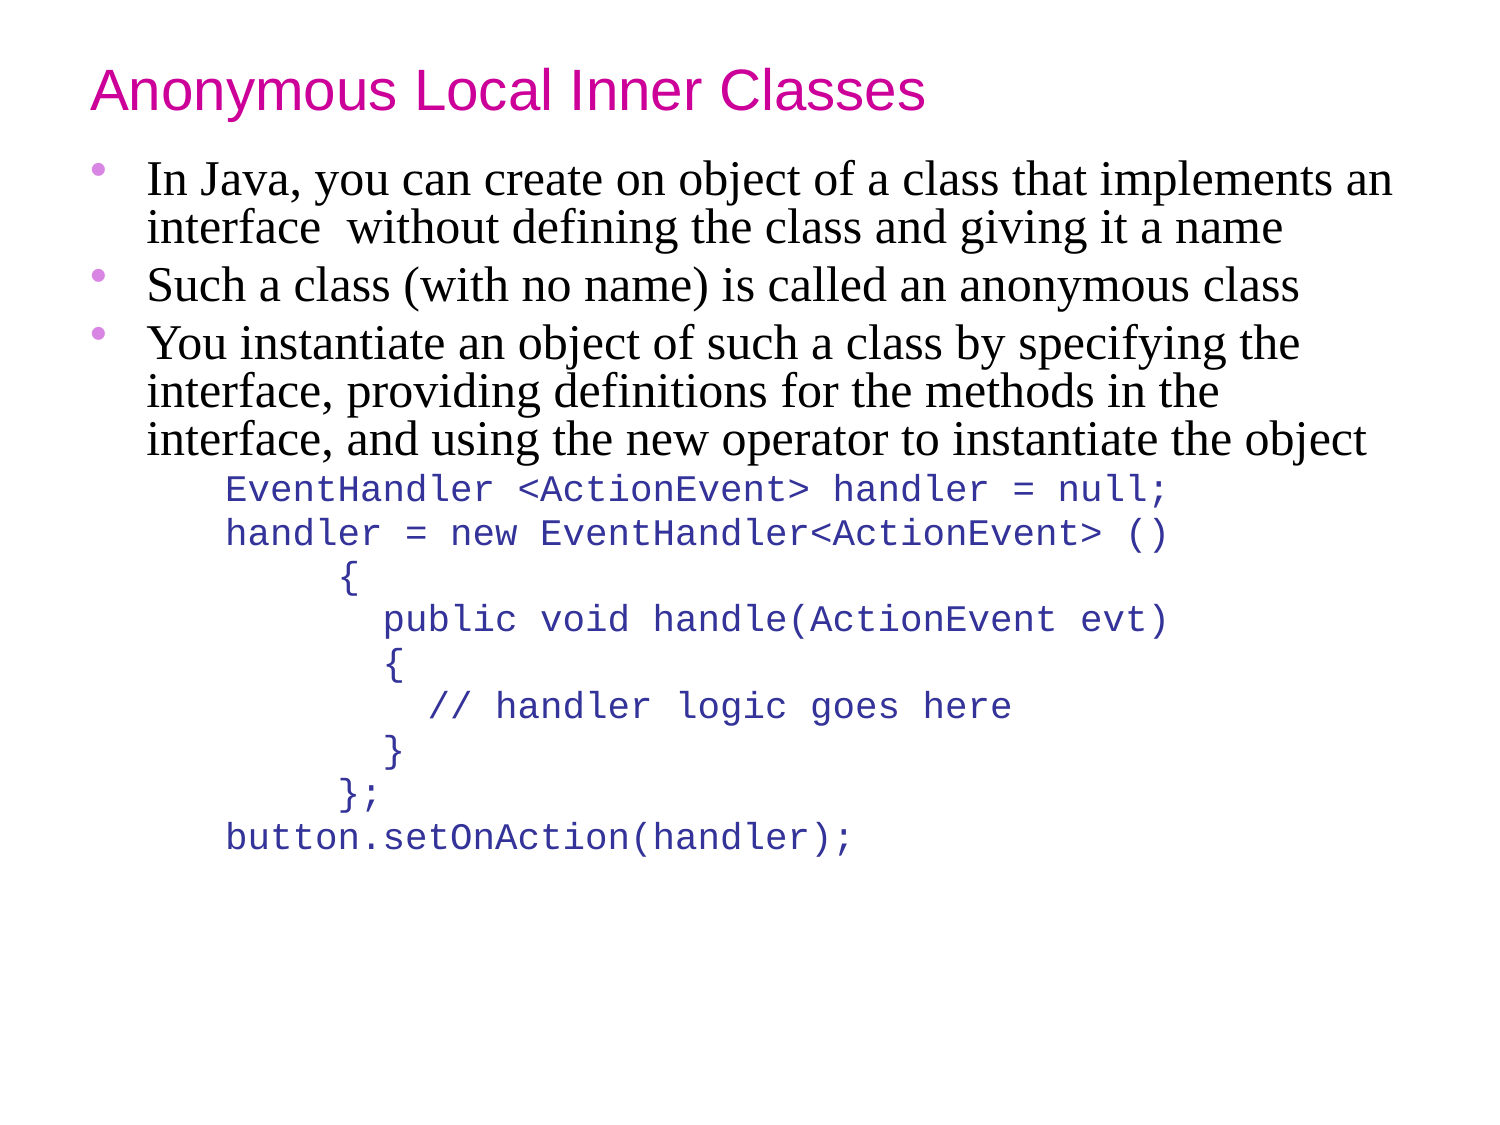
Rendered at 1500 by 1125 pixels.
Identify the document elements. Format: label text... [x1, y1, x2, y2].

list In Java, you can create on object of a class that implements an interface without defining the class and giving it a name Such a class (with no name) is called an anonymous class You instantiate an object of such a class by specifying the interface, providing definitions for the methods in the interface, and using the new operator to instantiate the object EventHandler <ActionEvent> handler = null; handler = new EventHandler<ActionEvent> () { public void handle(ActionEvent evt) { // handler logic goes here } }; button.setOnAction(handler); [74, 149, 1426, 1051]
title Anonymous Local Inner Classes [74, 44, 1426, 149]
